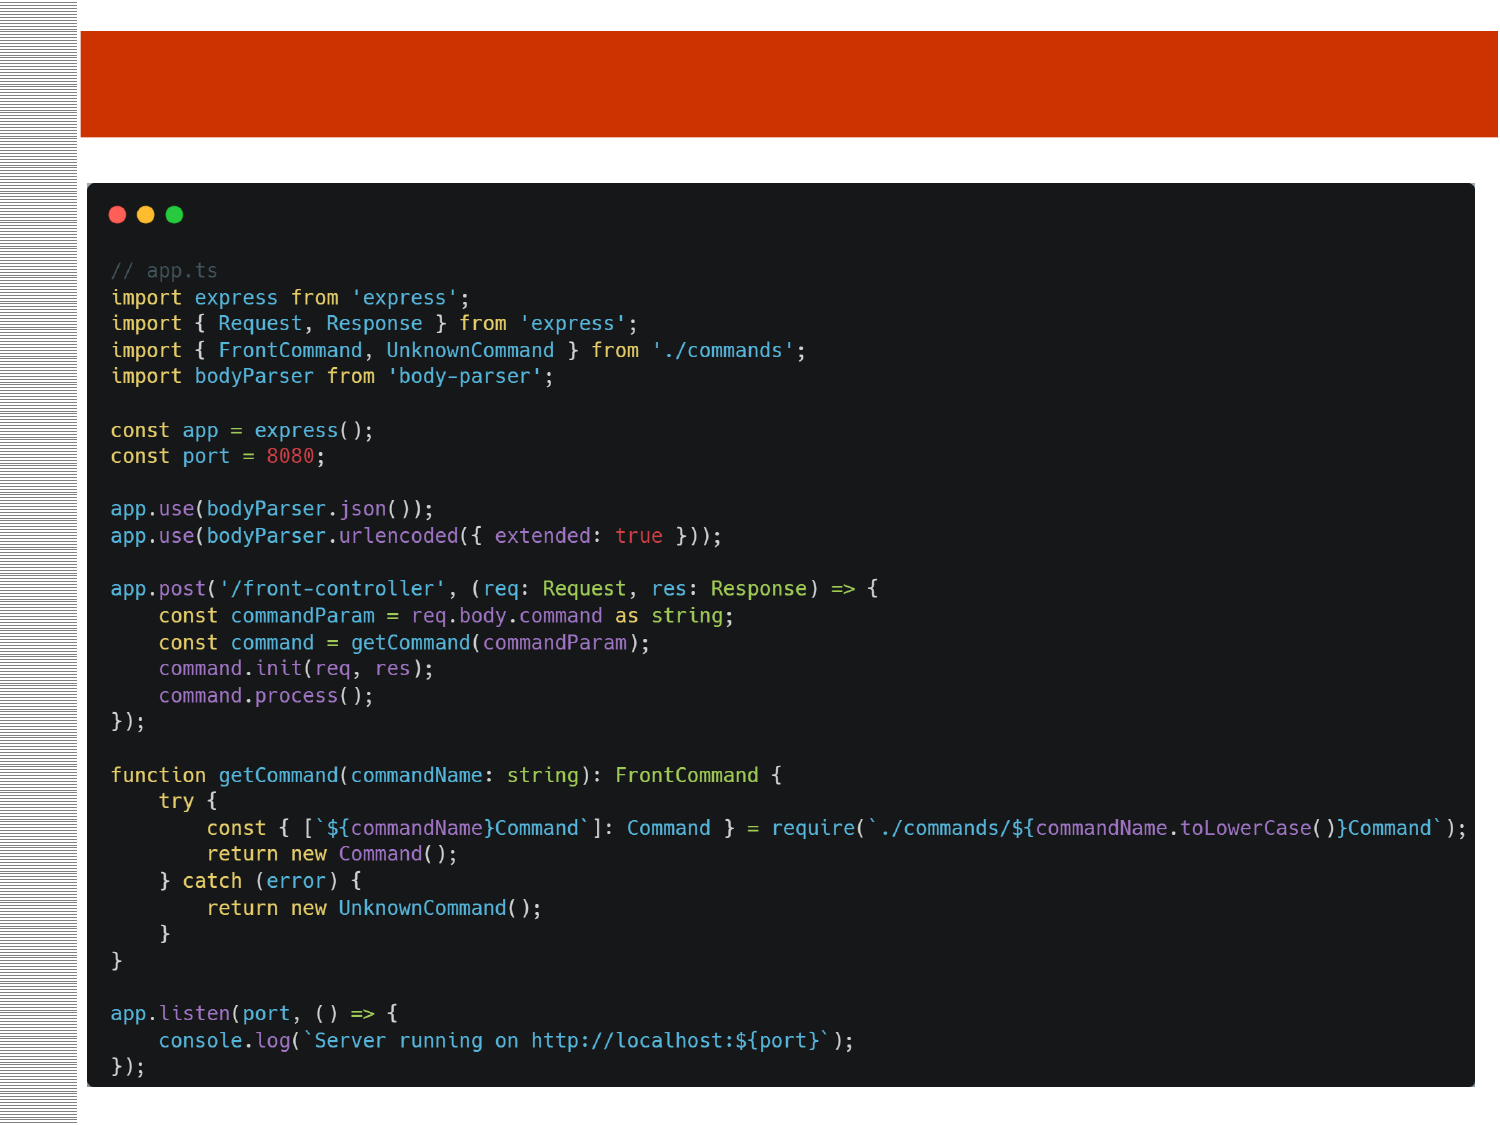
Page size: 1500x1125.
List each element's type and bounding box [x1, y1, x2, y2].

list [87, 183, 1476, 1087]
